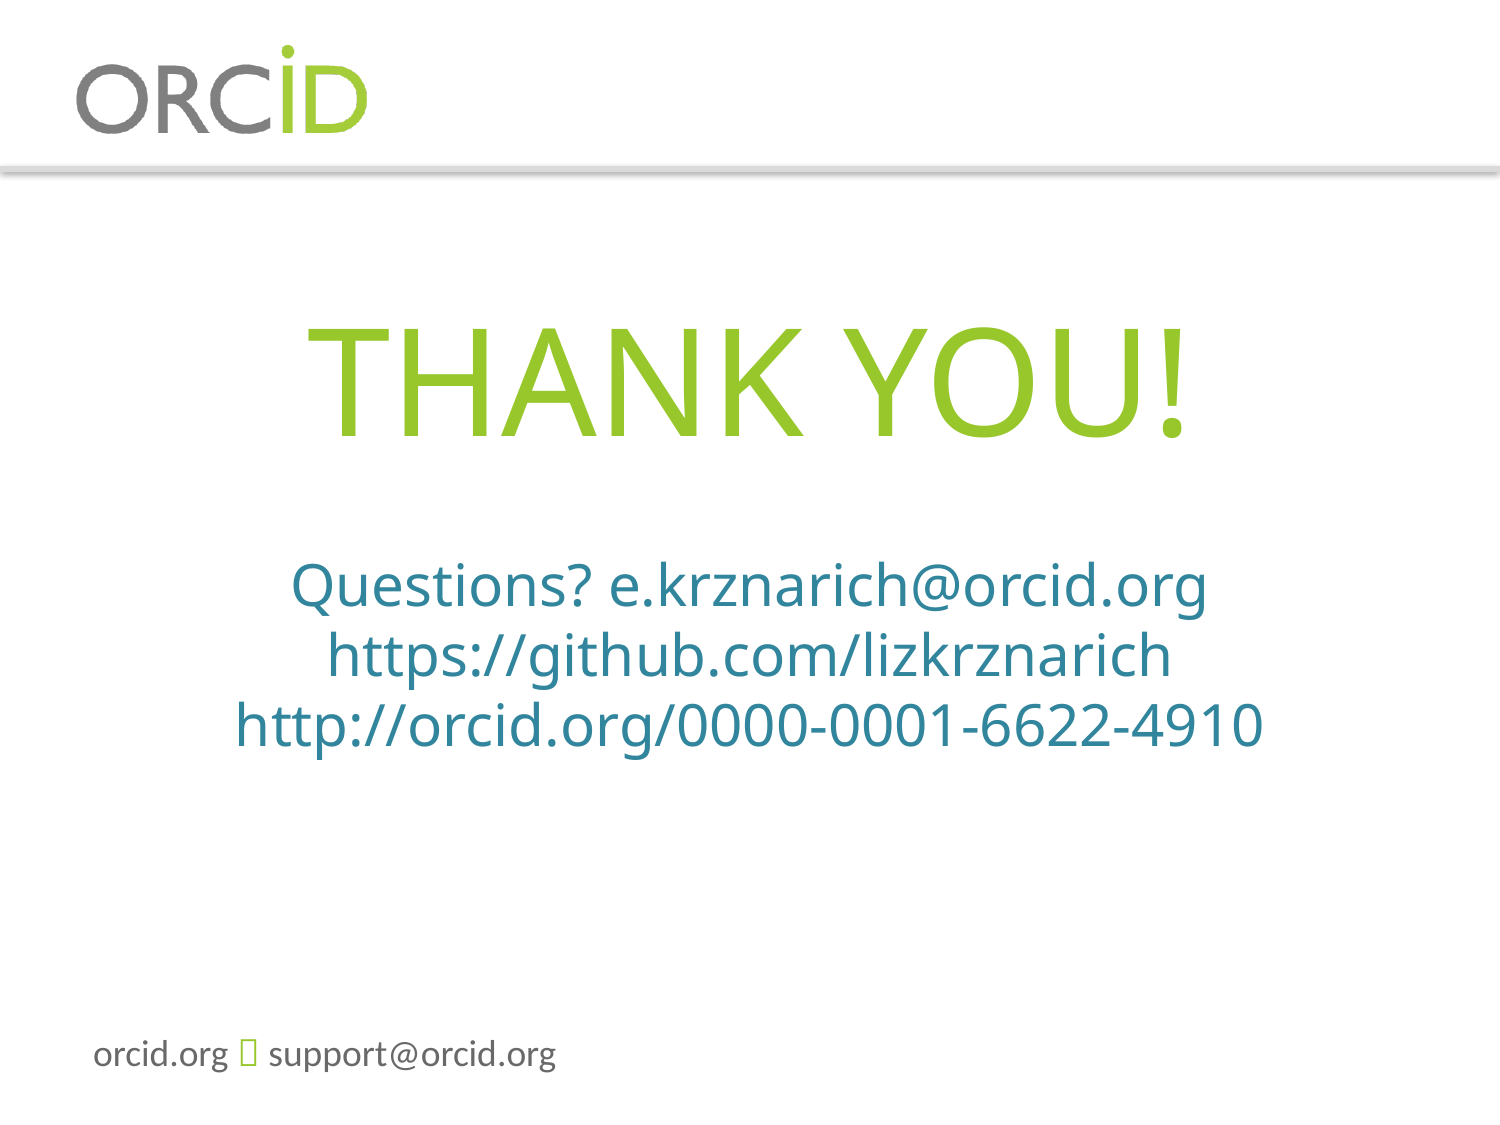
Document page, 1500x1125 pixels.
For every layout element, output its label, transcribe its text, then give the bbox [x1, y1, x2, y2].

picture [75, 45, 367, 134]
list THANK YOU! Questions? e.krznarich@orcid.org https://github.com/lizkrznarich http://orcid.org/0000-0001-6622-4910 [75, 278, 1425, 877]
